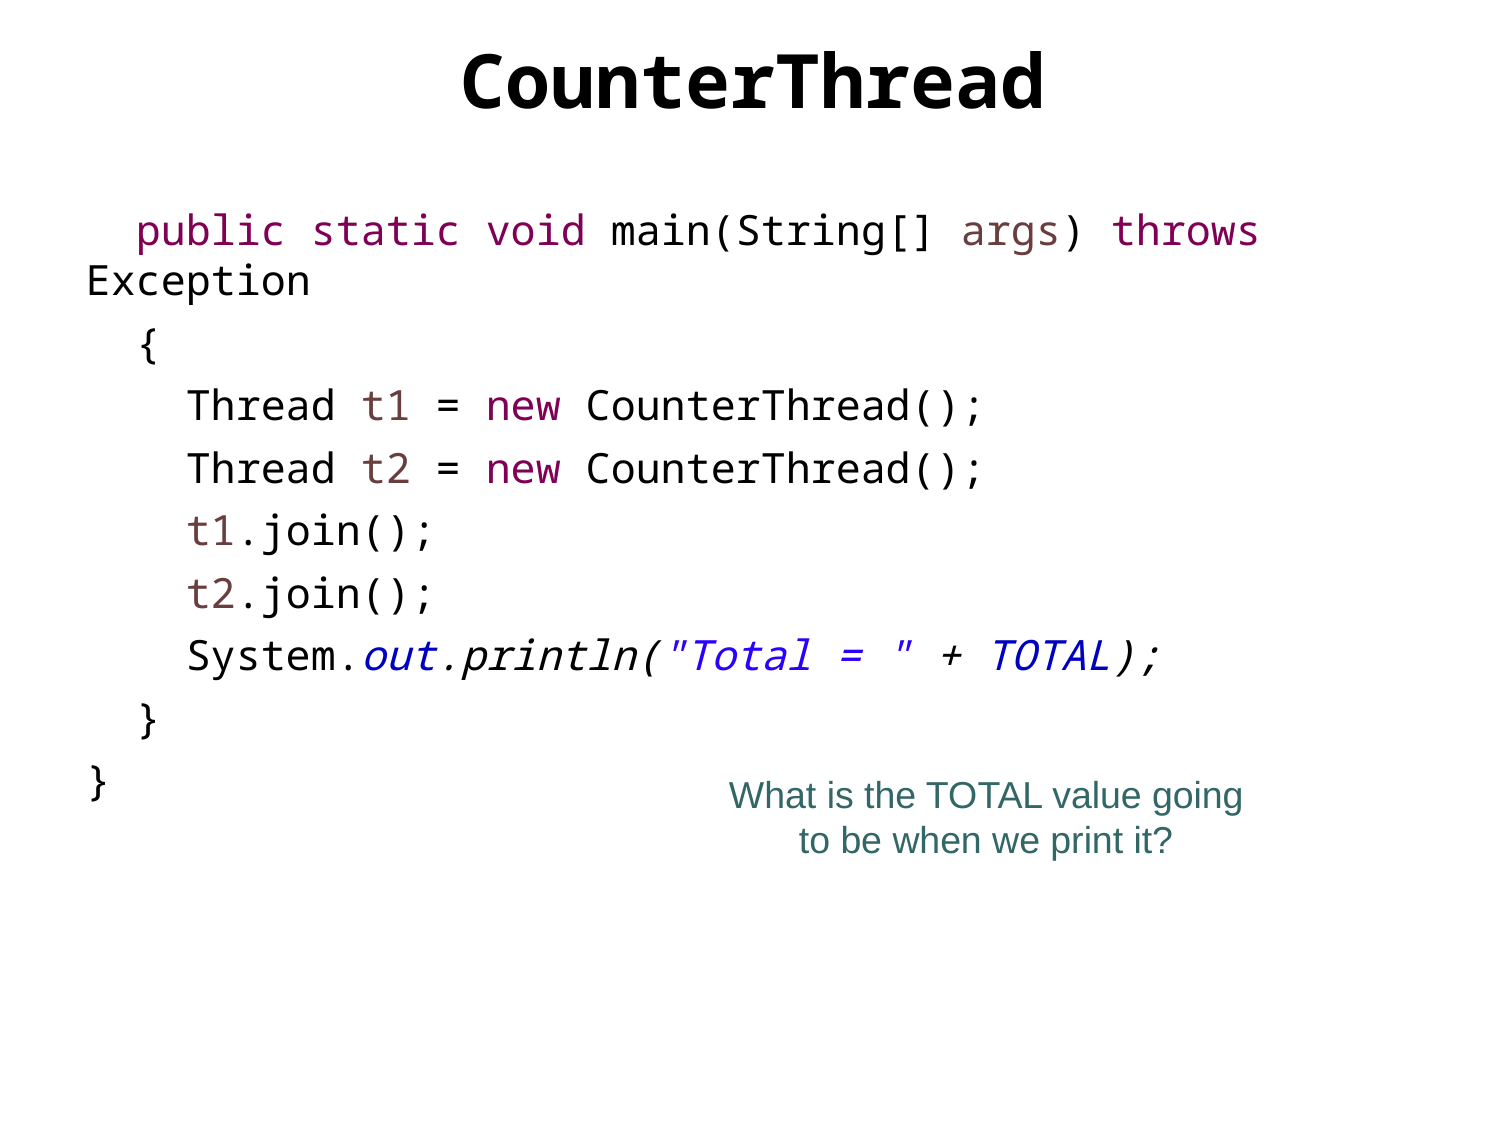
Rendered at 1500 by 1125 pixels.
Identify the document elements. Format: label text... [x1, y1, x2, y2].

text_box What is the TOTAL value going to be when we print it? [702, 763, 1270, 868]
title CounterThread [76, 0, 1430, 158]
list public static void main(String[] args) throws Exception { Thread t1 = new CounterThread(); Thread t2 = new CounterThread(); t1.join(); t2.join(); System.out.println("Total = " + TOTAL); } } [70, 196, 1436, 1095]
